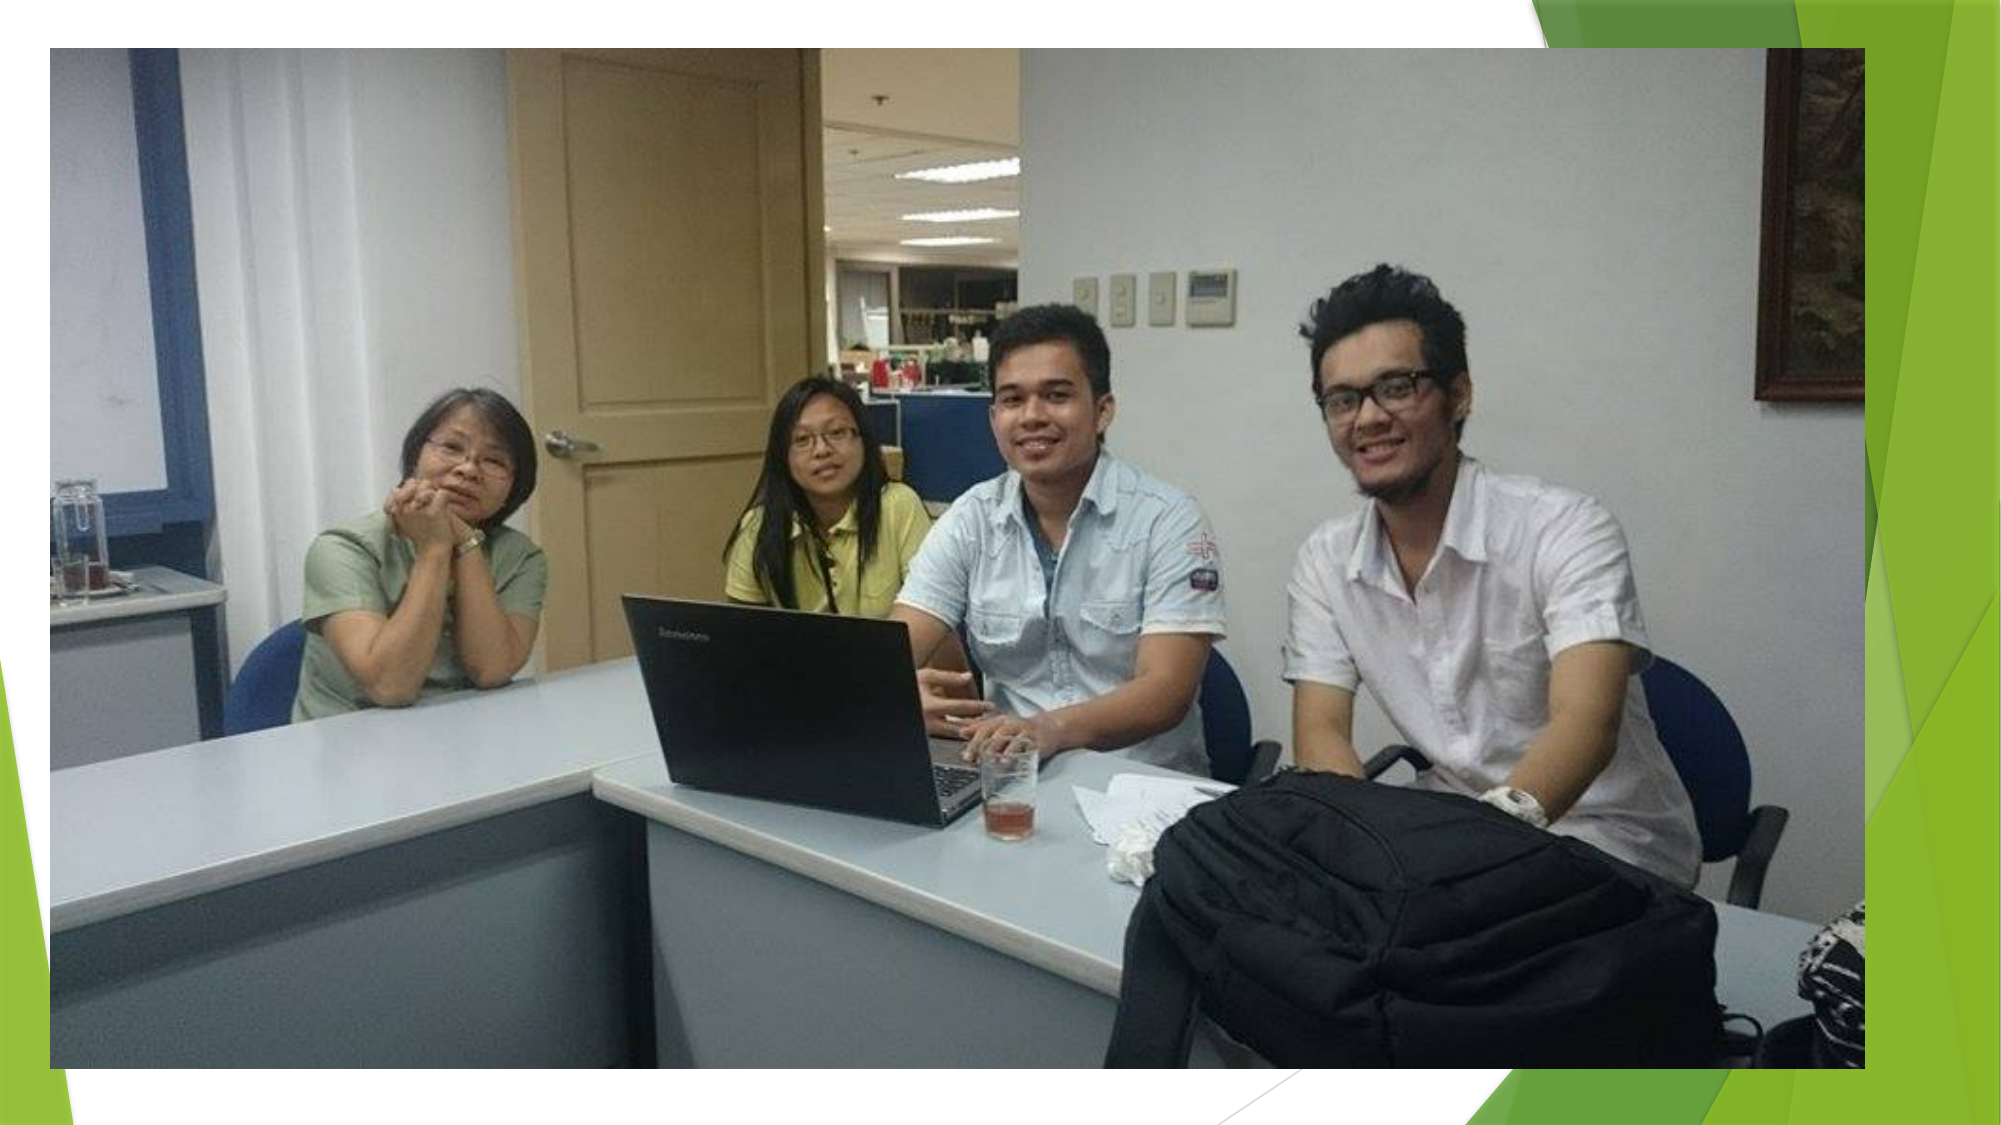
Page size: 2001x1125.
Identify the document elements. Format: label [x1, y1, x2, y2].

list [49, 47, 1866, 1070]
